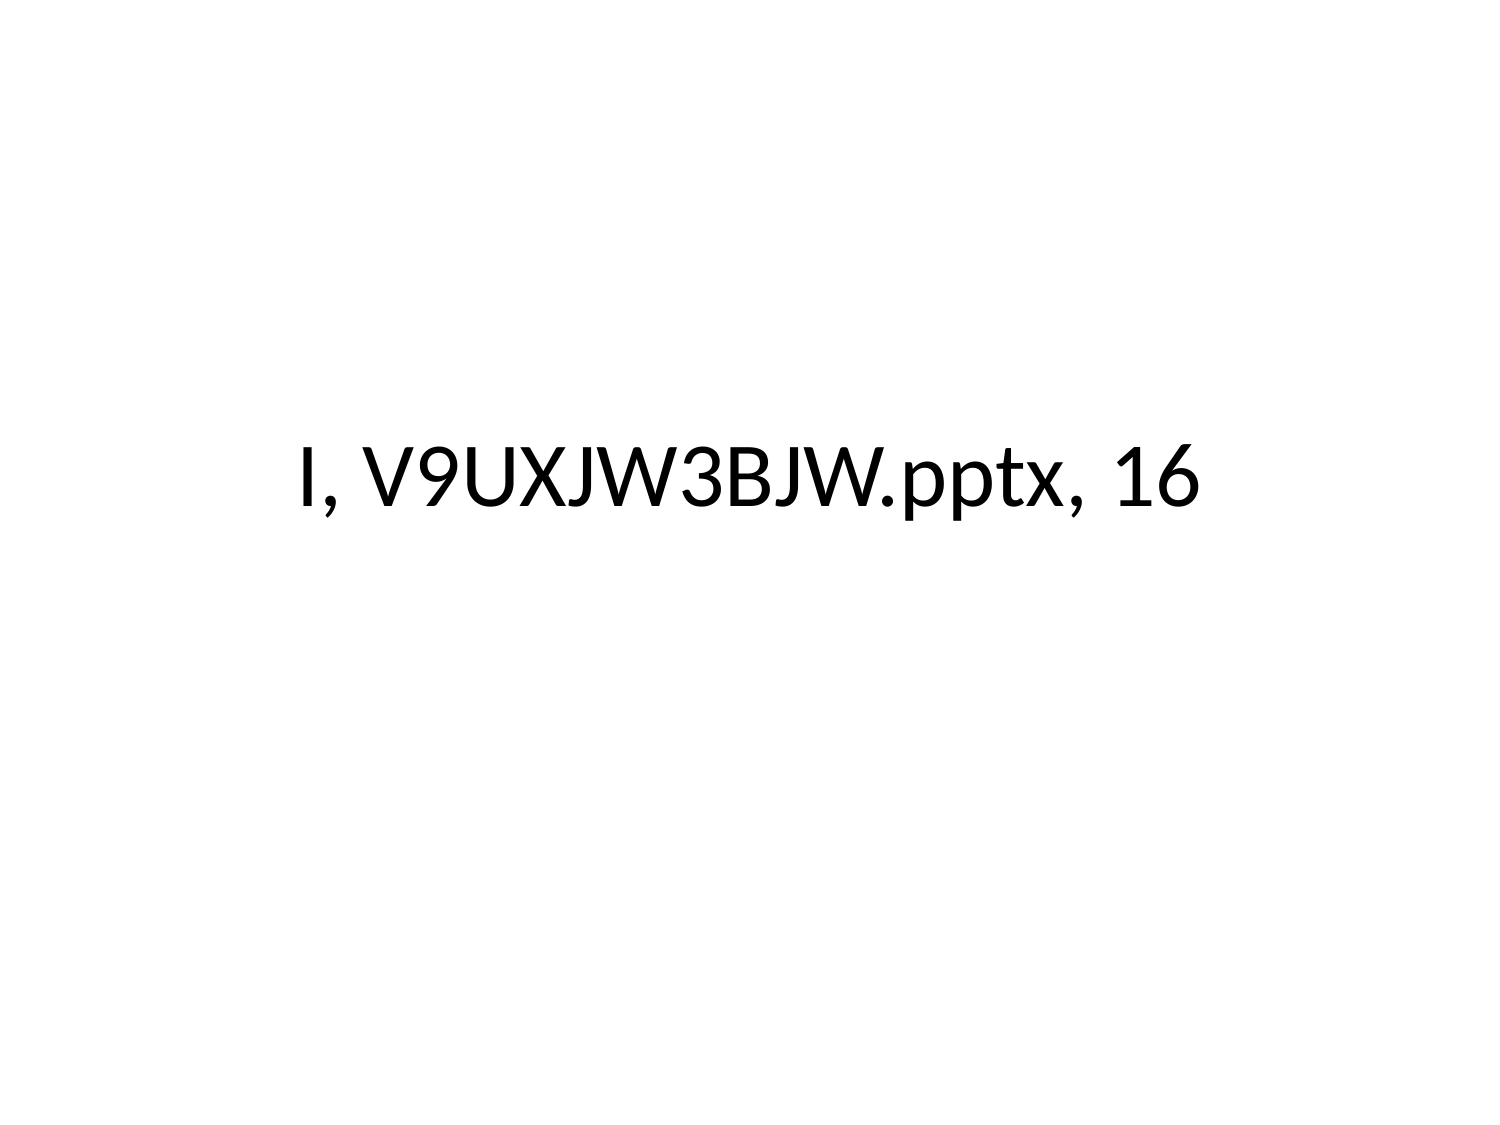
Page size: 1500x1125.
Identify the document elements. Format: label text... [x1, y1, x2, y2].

title I, V9UXJW3BJW.pptx, 16 [112, 349, 1388, 591]
